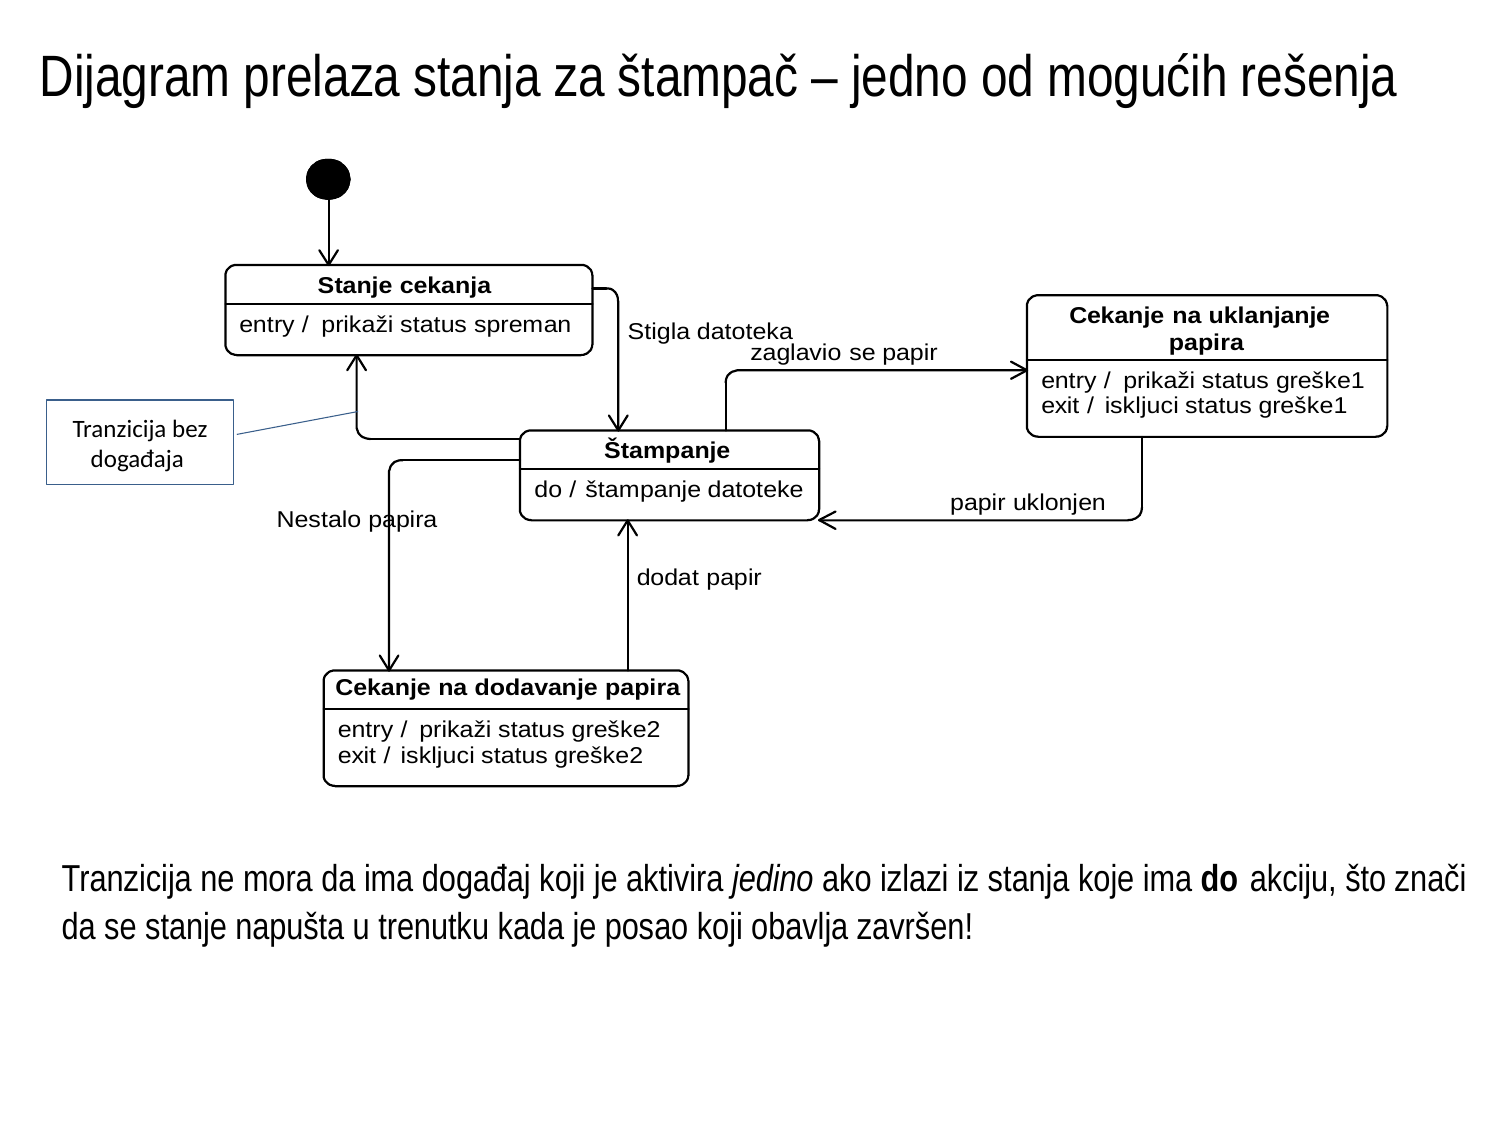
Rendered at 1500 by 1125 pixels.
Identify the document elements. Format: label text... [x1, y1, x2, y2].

title Dijagram prelaza stanja za štampač – jedno od mogućih rešenja [24, 31, 1482, 116]
text_box Tranzicija bez događaja [45, 398, 182, 486]
picture [187, 124, 1426, 821]
text_box Tranzicija ne mora da ima događaj koji je aktivira jedino ako izlazi iz stanja koje ima do akciju, što znači da se stanjе napušta u trenutku kada je posao koji obavlja završen! [46, 834, 1482, 955]
